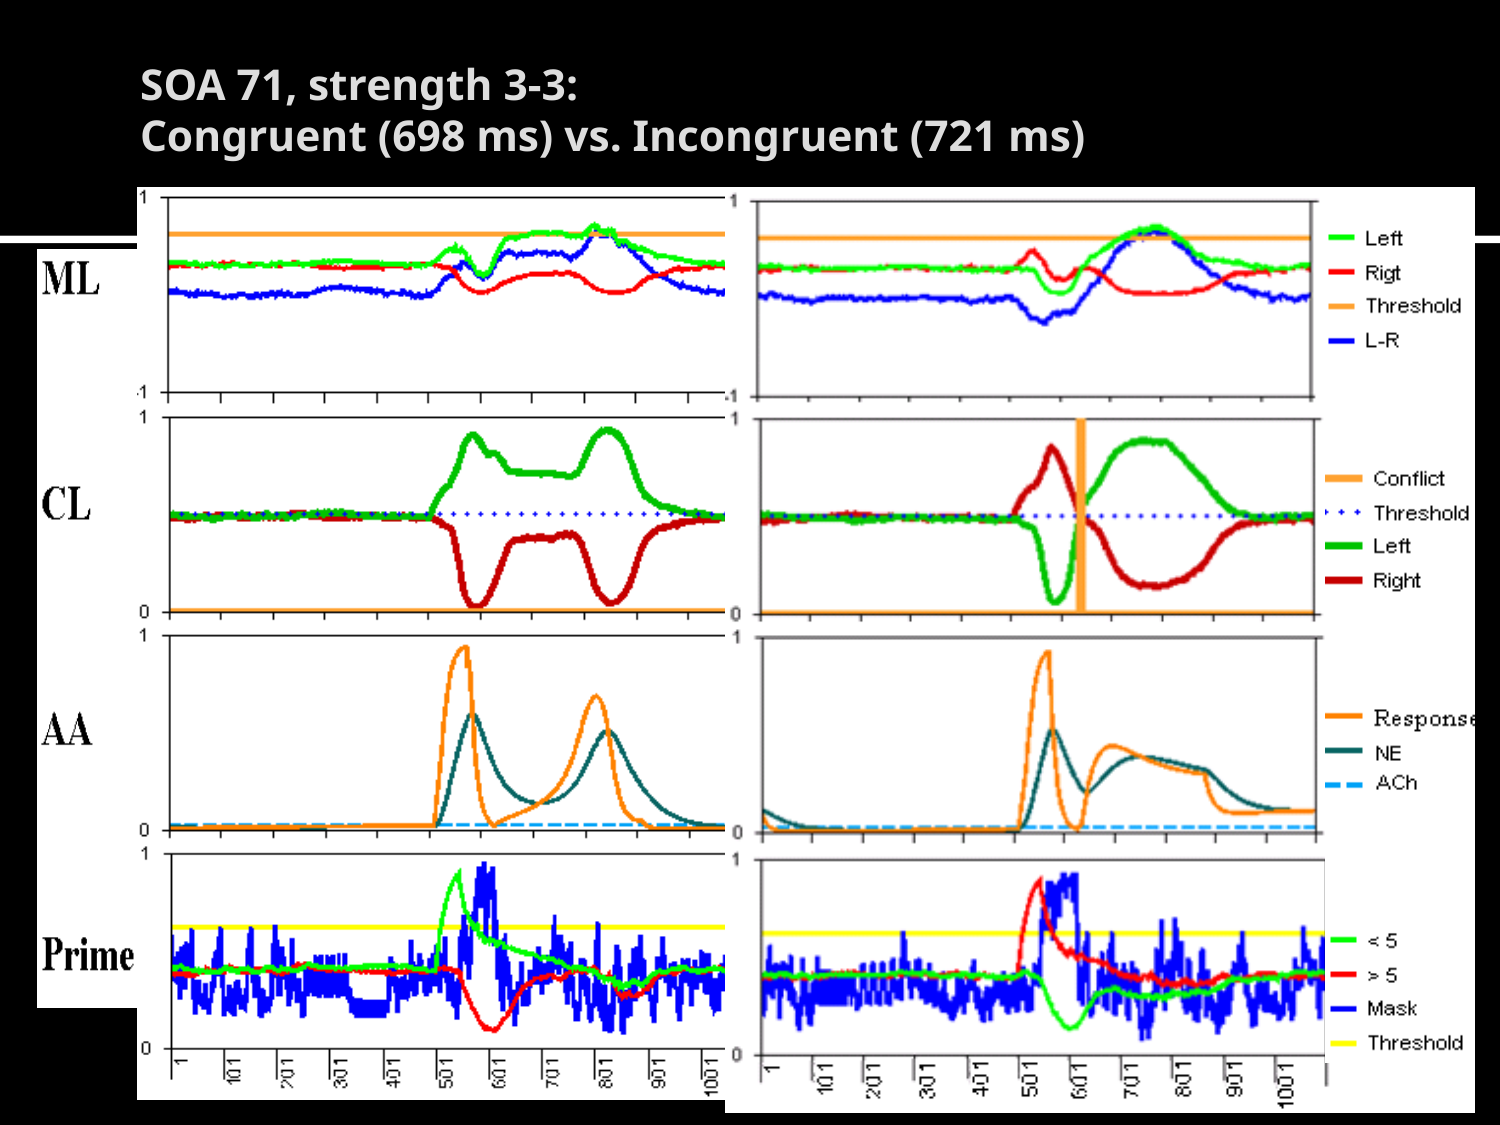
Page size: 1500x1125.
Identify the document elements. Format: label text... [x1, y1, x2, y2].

title SOA 71, strength 3-3: Congruent (698 ms) vs. Incongruent (721 ms) [125, 50, 1450, 168]
picture [37, 187, 1475, 1113]
